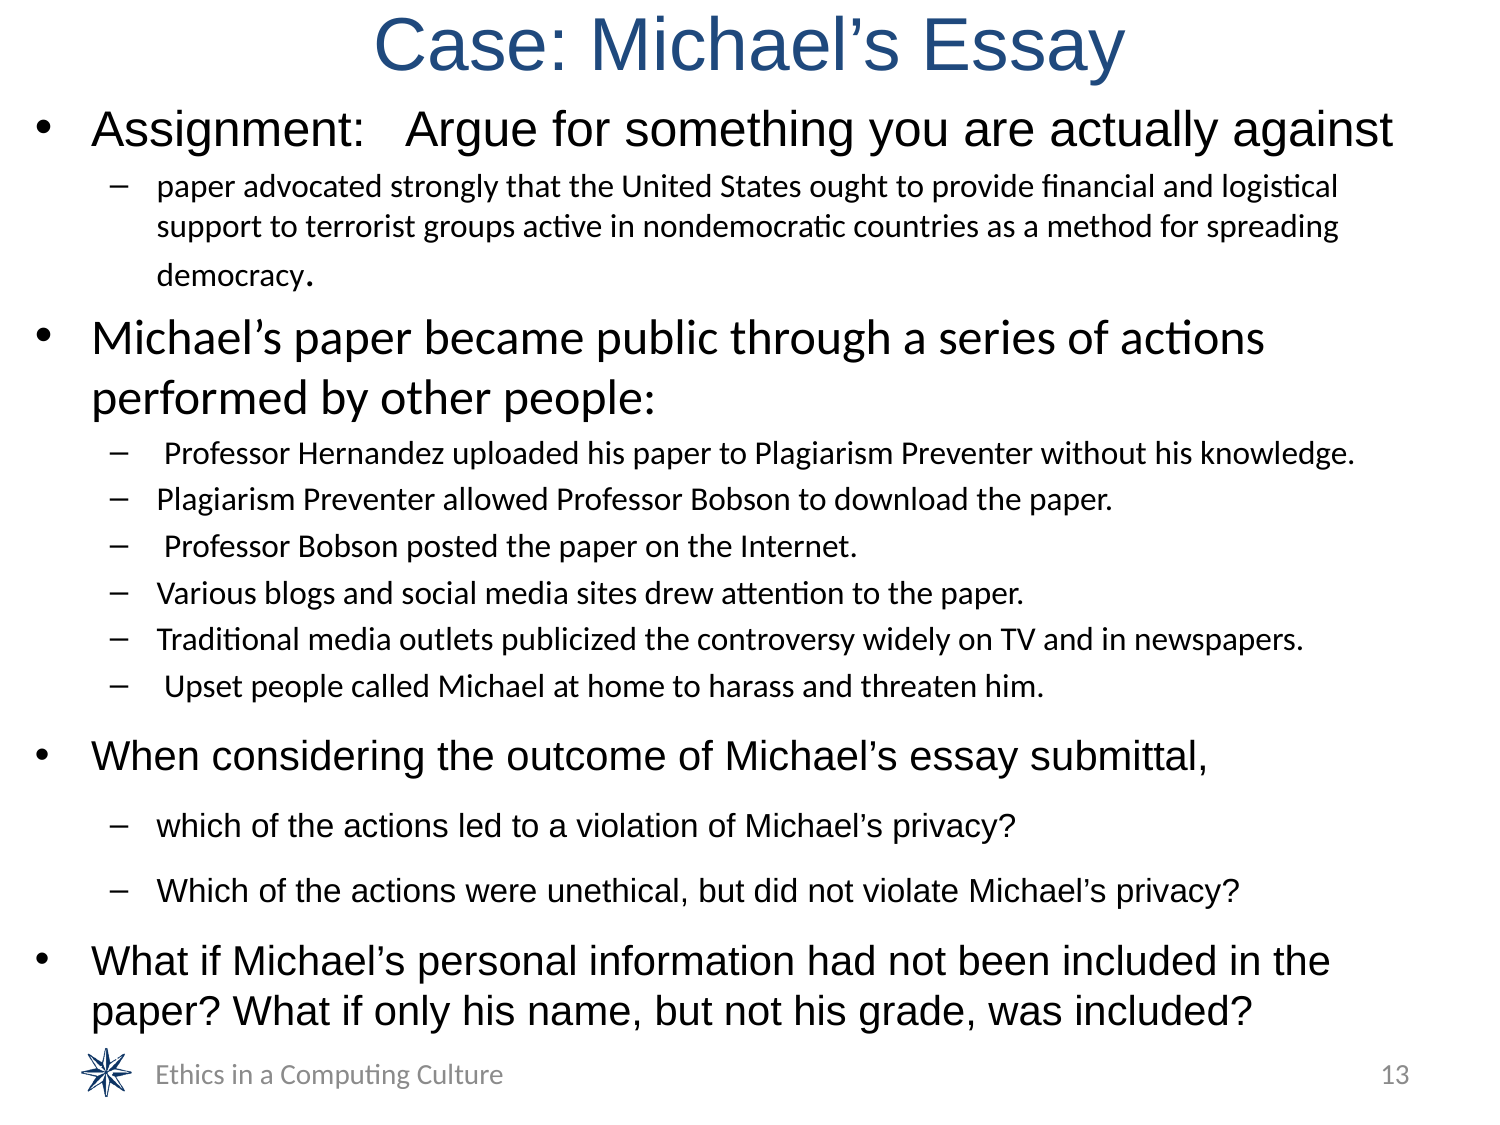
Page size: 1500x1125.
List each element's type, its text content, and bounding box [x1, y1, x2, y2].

footer Ethics in a Computing Culture [140, 1042, 988, 1103]
list Assignment: Argue for something you are actually against paper advocated strongly that the United States ought to provide financial and logistical support to terrorist groups active in nondemocratic countries as a method for spreading democracy. Michael’s paper became public through a series of actions performed by other people: Professor Hernandez uploaded his paper to Plagiarism Preventer without his knowledge. Plagiarism Preventer allowed Professor Bobson to download the paper. Professor Bobson posted the paper on the Internet. Various blogs and social media sites drew attention to the paper. Traditional media outlets publicized the controversy widely on TV and in newspapers. Upset people called Michael at home to harass and threaten him. When considering the outcome of Michael’s essay submittal, which of the actions led to a violation of Michael’s privacy? Which of the actions were unethical, but did not violate Michael’s privacy? What if Michael’s personal information had not been included in the paper? What if only his name, but not his grade, was included? [19, 88, 1426, 832]
title Case: Michael’s Essay [74, 0, 1426, 88]
picture [75, 1042, 138, 1103]
slide_number 13 [1074, 1042, 1425, 1103]
